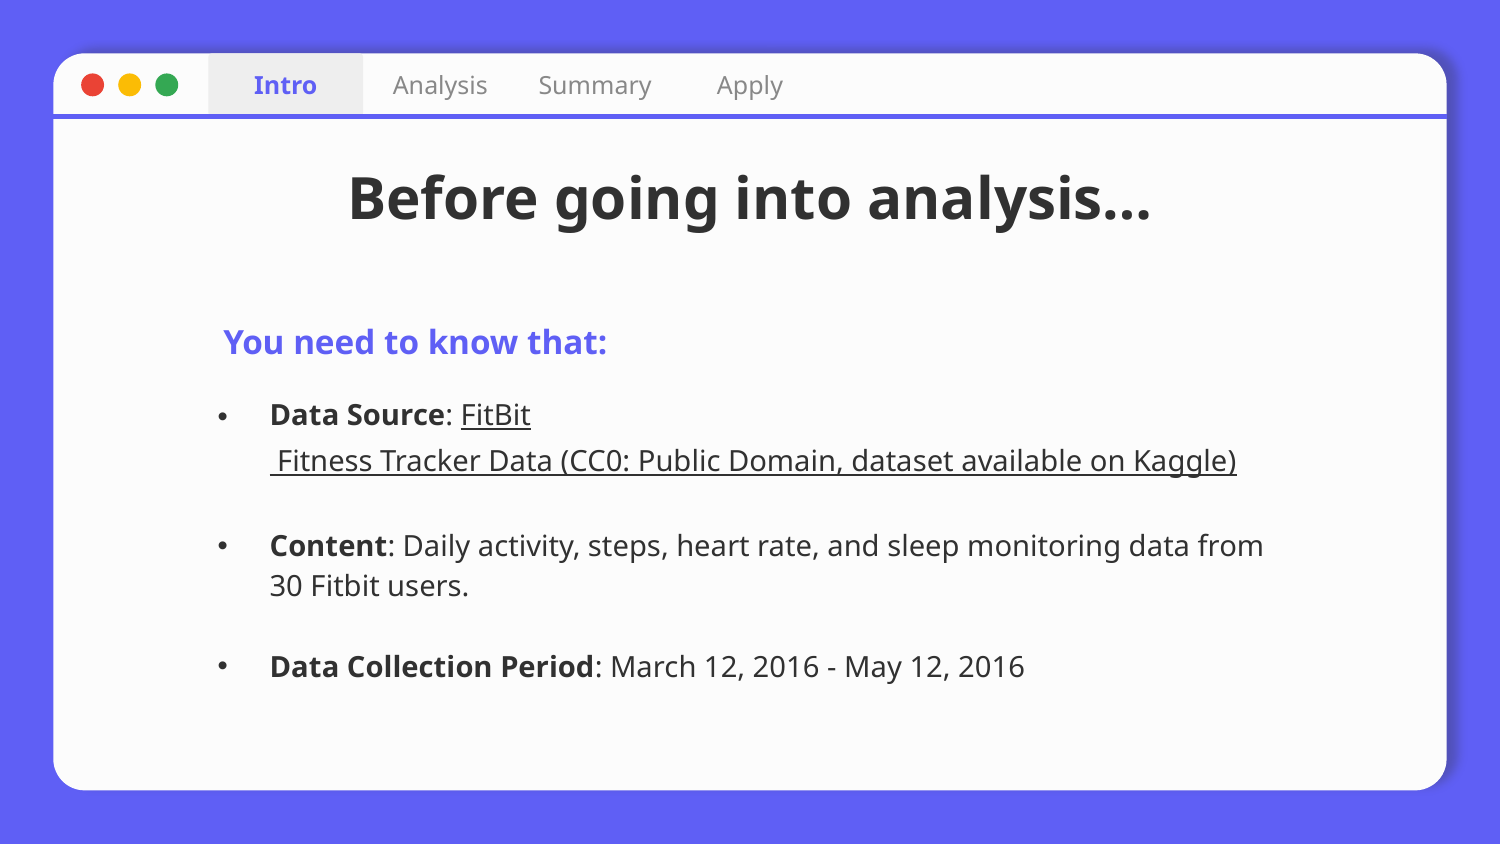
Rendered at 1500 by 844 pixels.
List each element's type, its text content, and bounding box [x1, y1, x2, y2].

text_box Apply [672, 53, 828, 114]
text_box Intro [208, 53, 364, 114]
subtitle You need to know that: [208, 311, 692, 376]
text_box Summary [517, 53, 672, 114]
subtitle Data Source: FitBit Fitness Tracker Data (CC0: Public Domain, dataset available on Kaggle) Content: Daily activity, steps, heart rate, and sleep monitoring data from 30 Fitbit users. Data Collection Period: March 12, 2016 - May 12, 2016 [179, 375, 1321, 681]
text_box Analysis [363, 53, 518, 114]
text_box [80, 73, 179, 97]
title Before going into analysis… [116, 159, 1383, 257]
